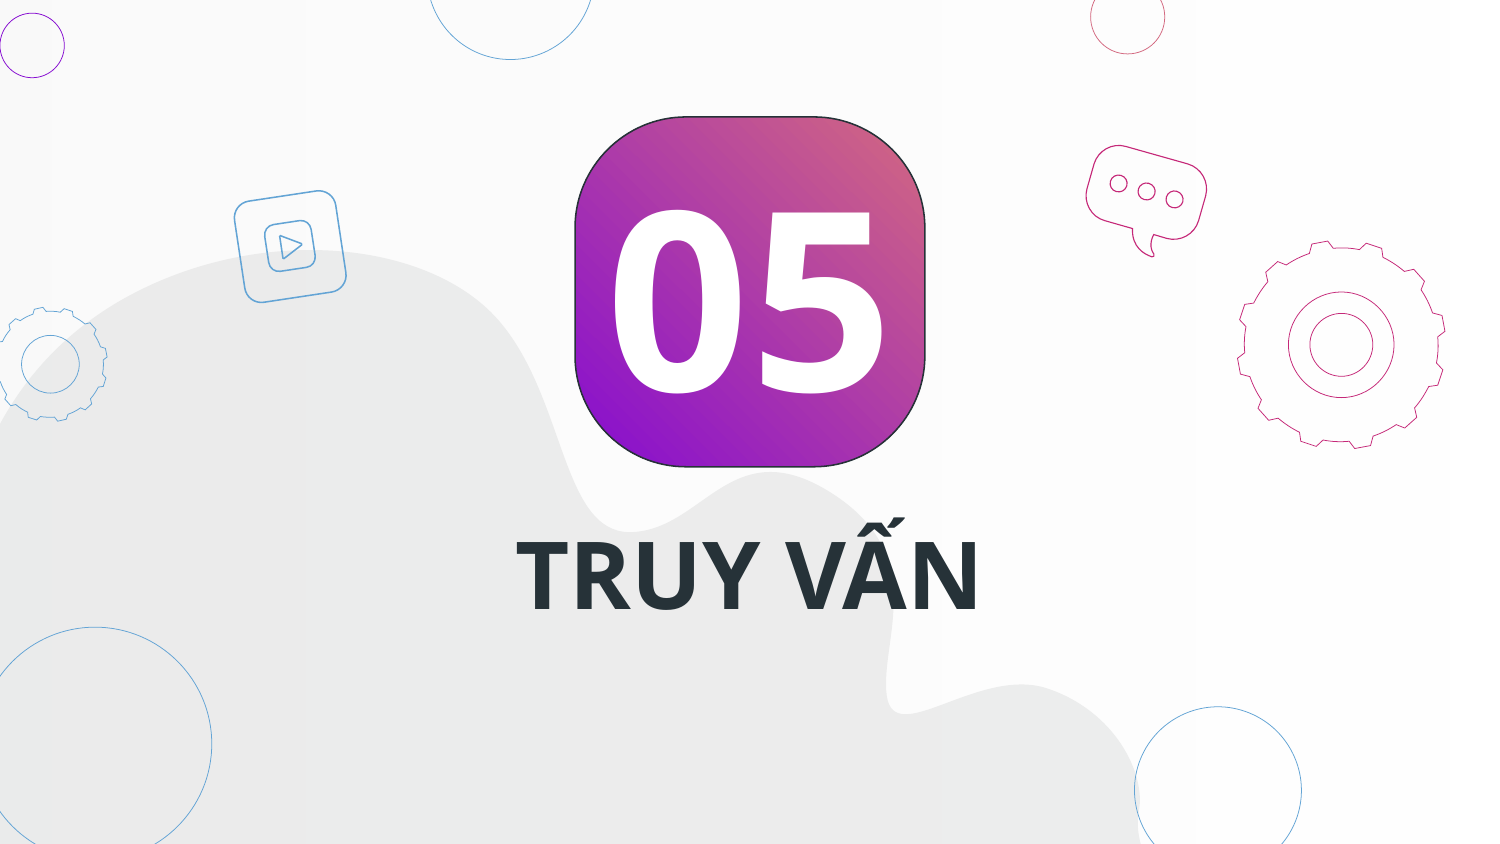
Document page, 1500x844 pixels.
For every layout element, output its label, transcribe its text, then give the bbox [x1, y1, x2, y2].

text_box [1073, 138, 1214, 267]
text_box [231, 188, 349, 305]
title 05 [515, 151, 985, 433]
text_box [606, 116, 894, 151]
title TRUY VẤN [188, 503, 1312, 642]
text_box [606, 433, 894, 467]
